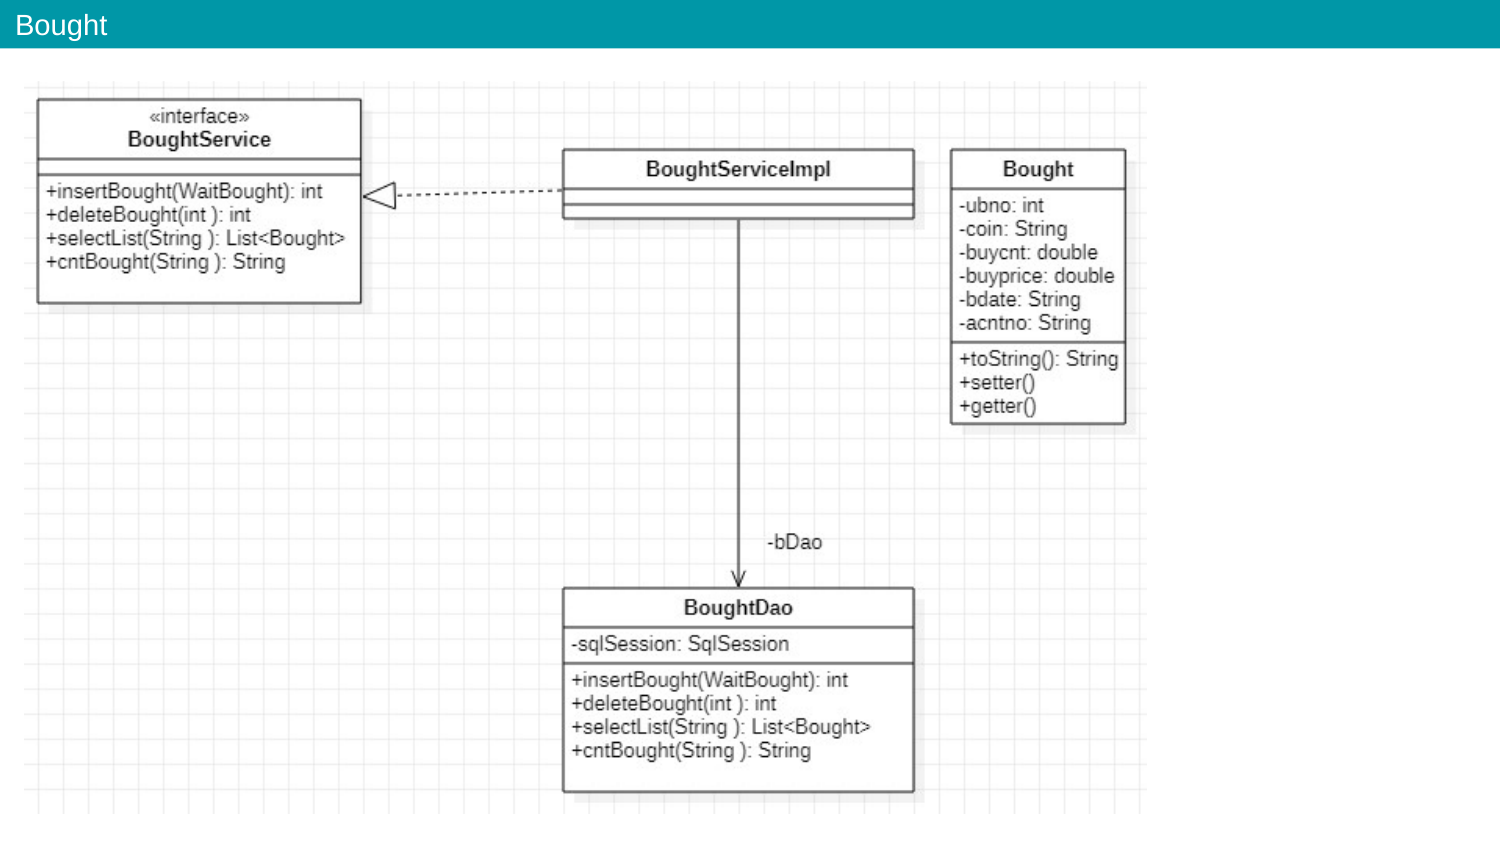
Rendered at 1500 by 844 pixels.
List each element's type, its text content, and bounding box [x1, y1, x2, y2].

text_box [424, 0, 1500, 49]
text_box Bought [0, 0, 424, 57]
picture [24, 81, 1148, 814]
